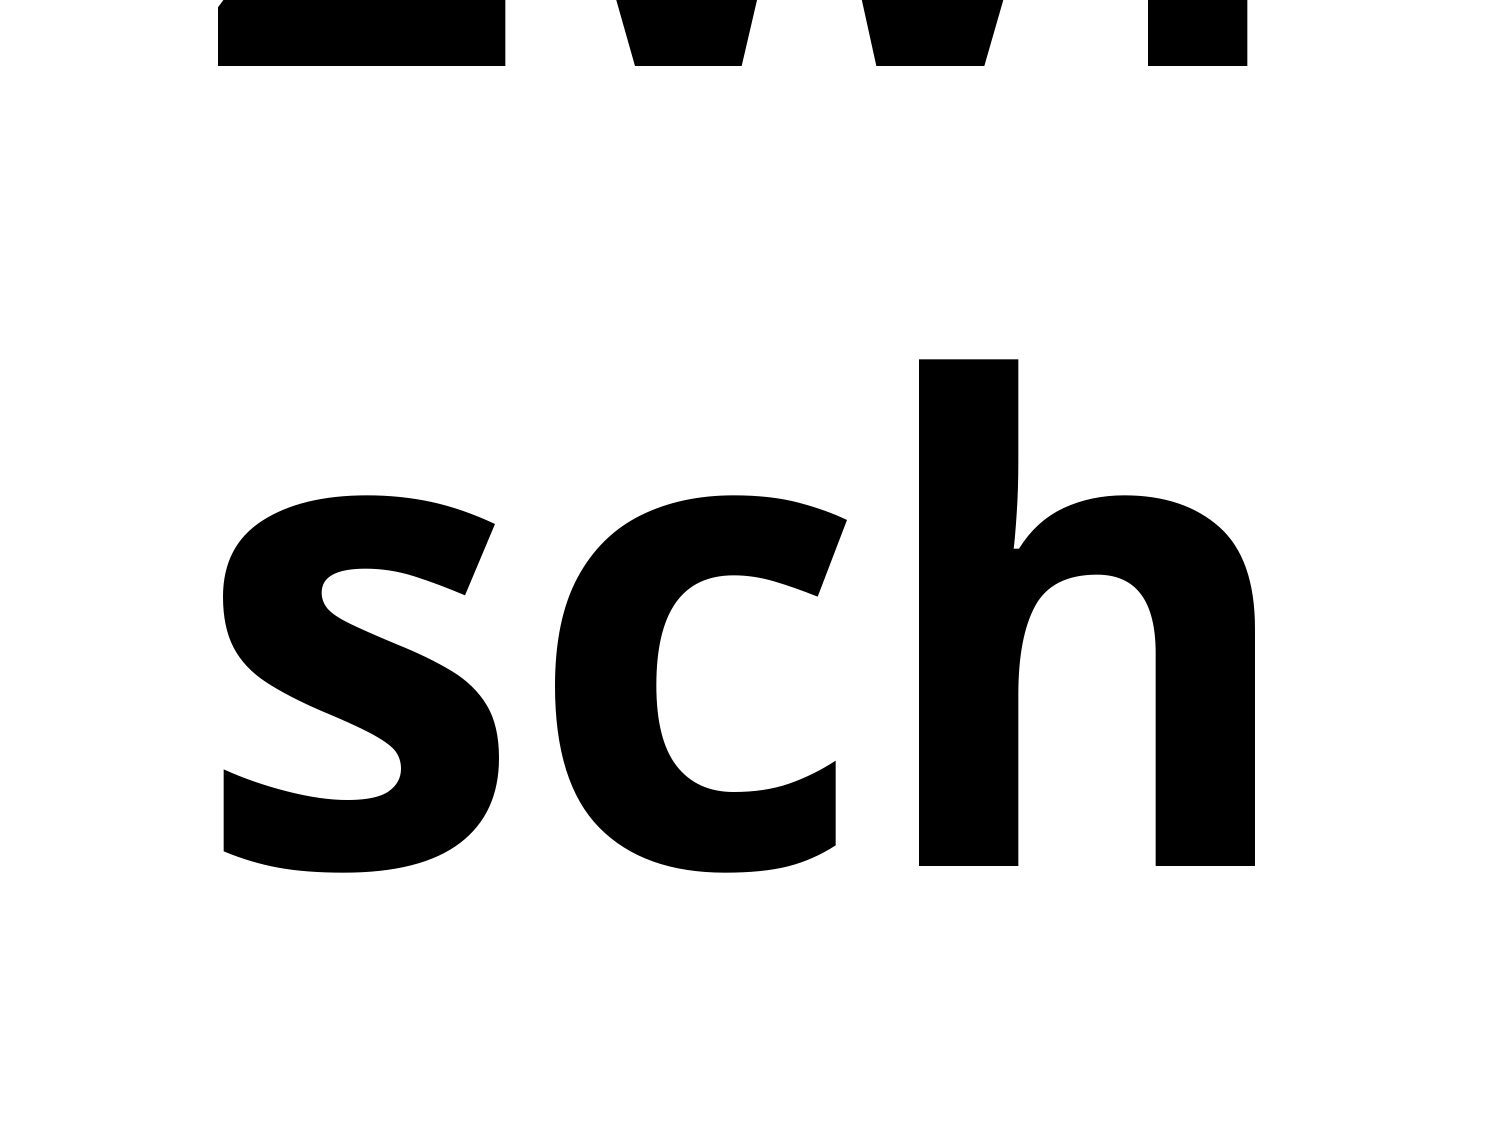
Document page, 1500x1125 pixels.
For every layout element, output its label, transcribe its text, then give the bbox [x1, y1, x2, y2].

text_box zwischen [74, 149, 1425, 1050]
